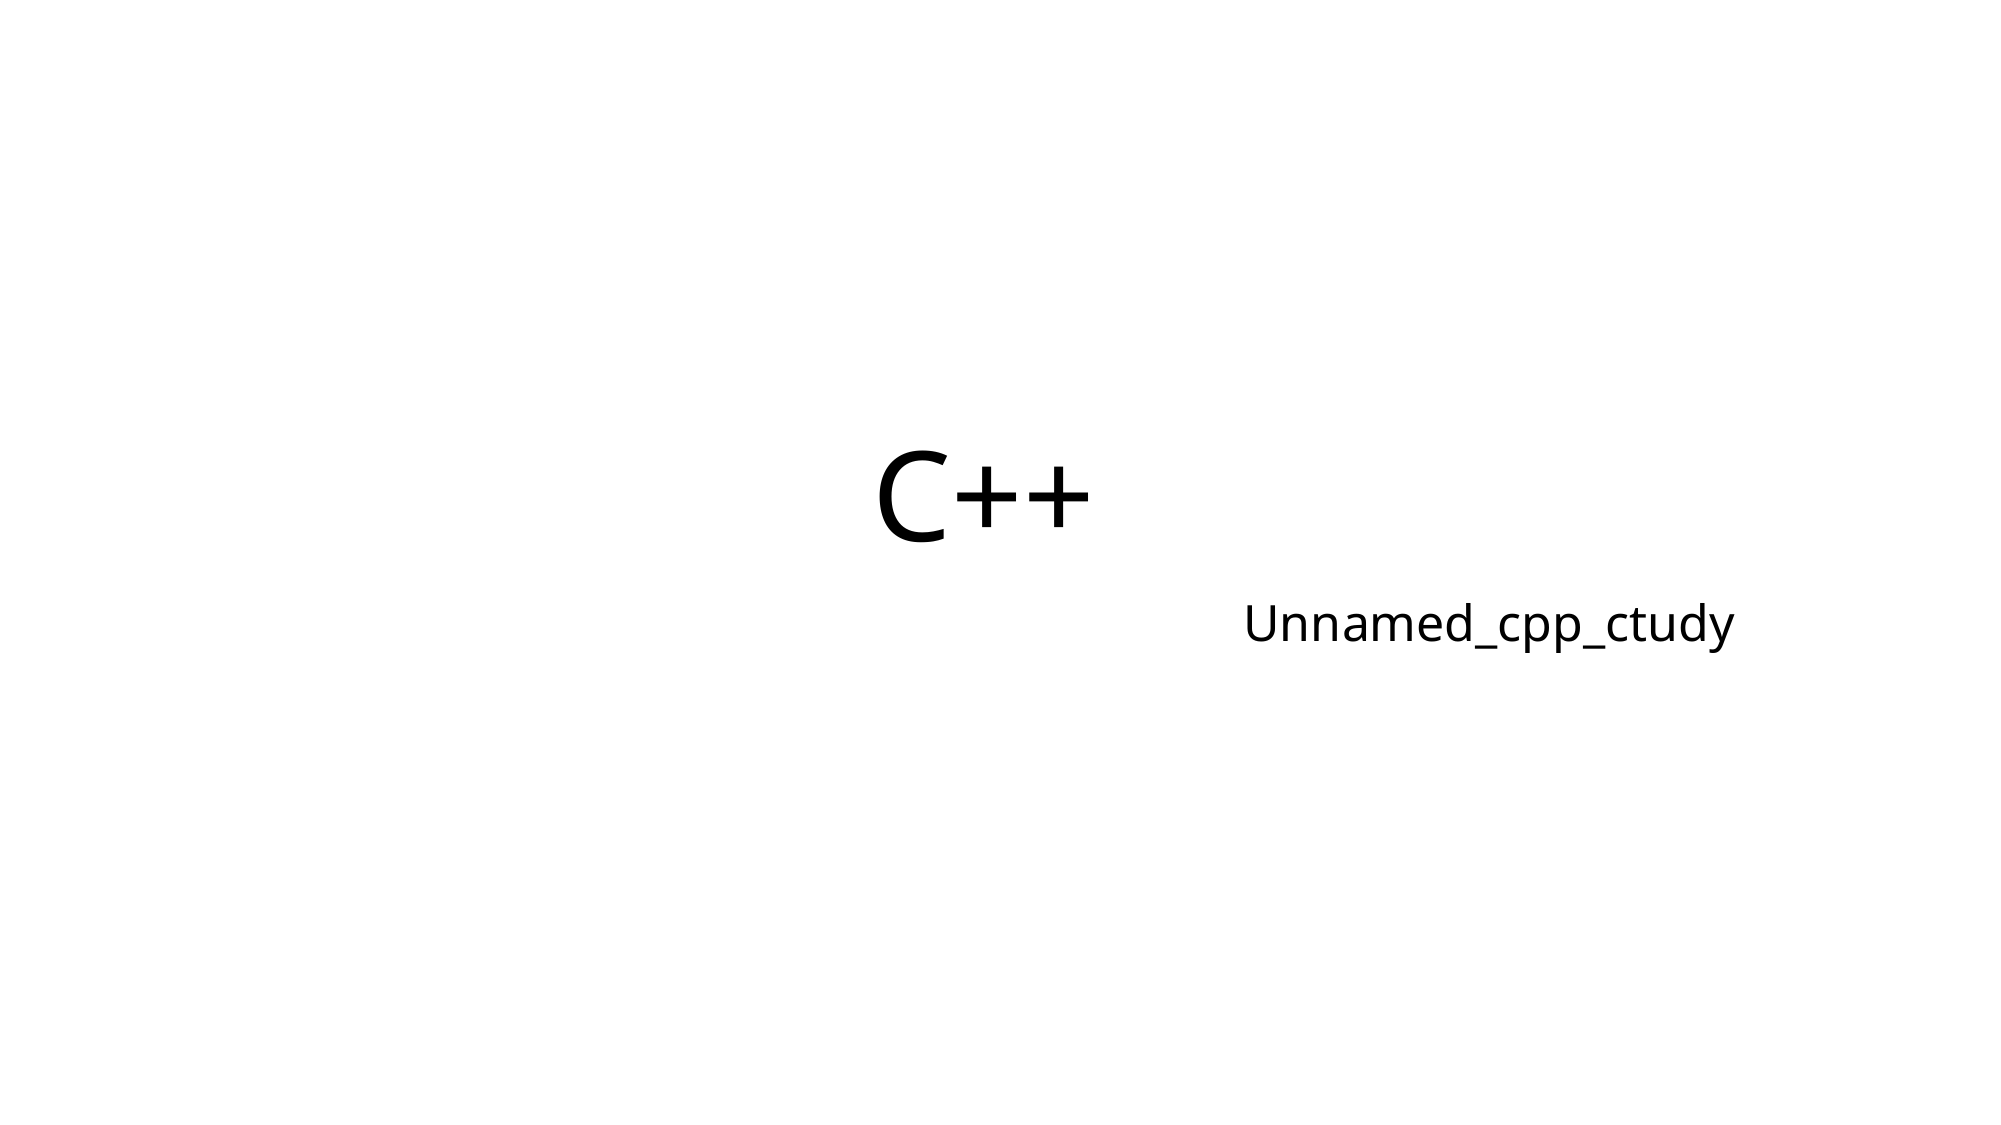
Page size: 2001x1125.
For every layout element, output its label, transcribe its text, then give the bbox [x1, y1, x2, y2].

subtitle Unnamed_cpp_ctudy [249, 590, 1750, 863]
title C++ [249, 184, 1750, 576]
